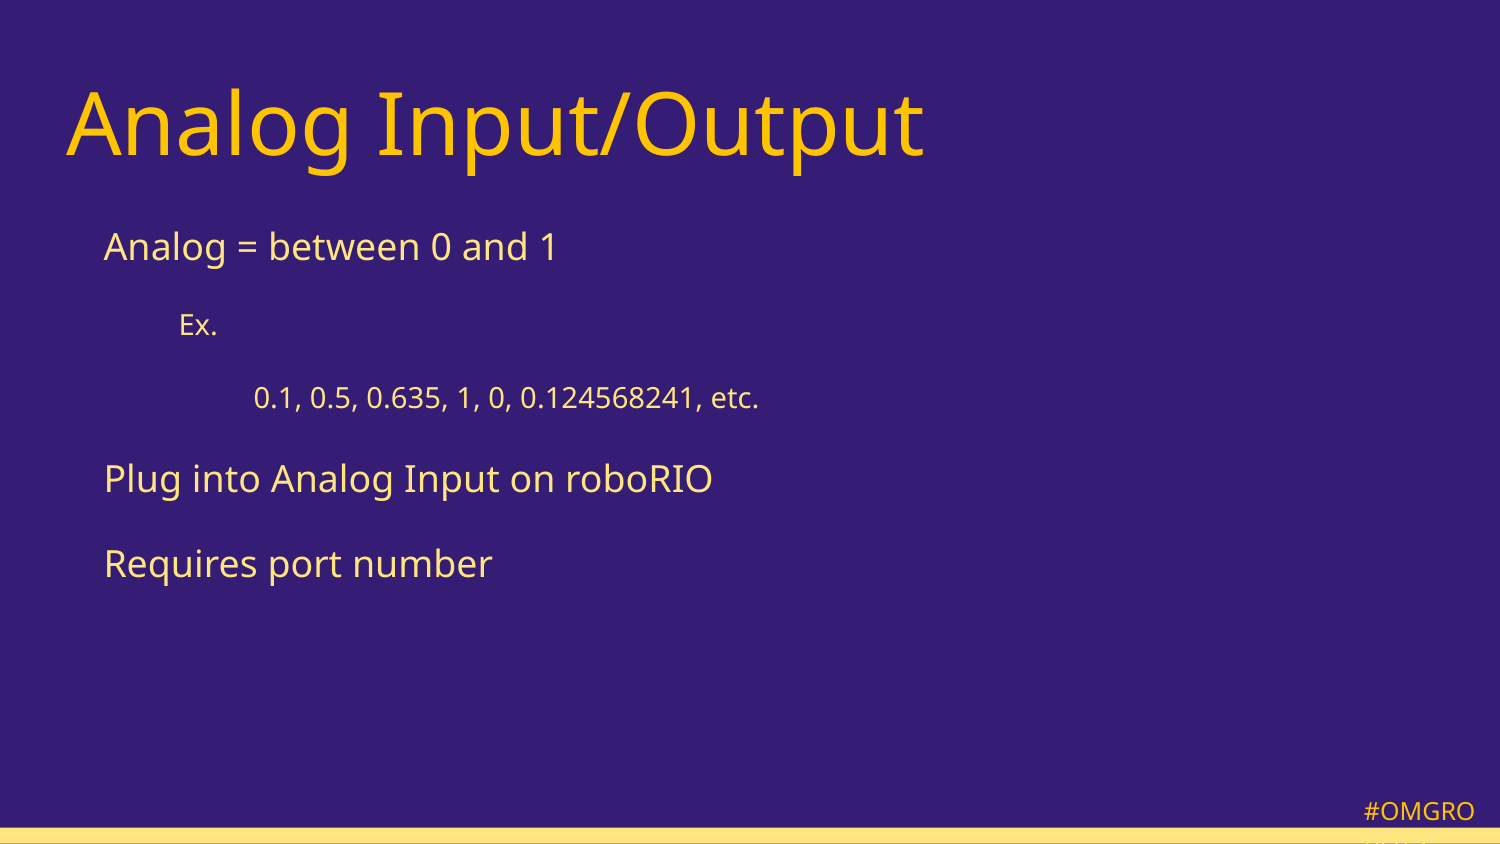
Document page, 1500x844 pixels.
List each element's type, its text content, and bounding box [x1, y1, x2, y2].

list Analog = between 0 and 1 Ex. 0.1, 0.5, 0.635, 1, 0, 0.124568241, etc. Plug into Analog Input on roboRIO Requires port number [51, 200, 1449, 752]
title Analog Input/Output [51, 51, 1449, 189]
